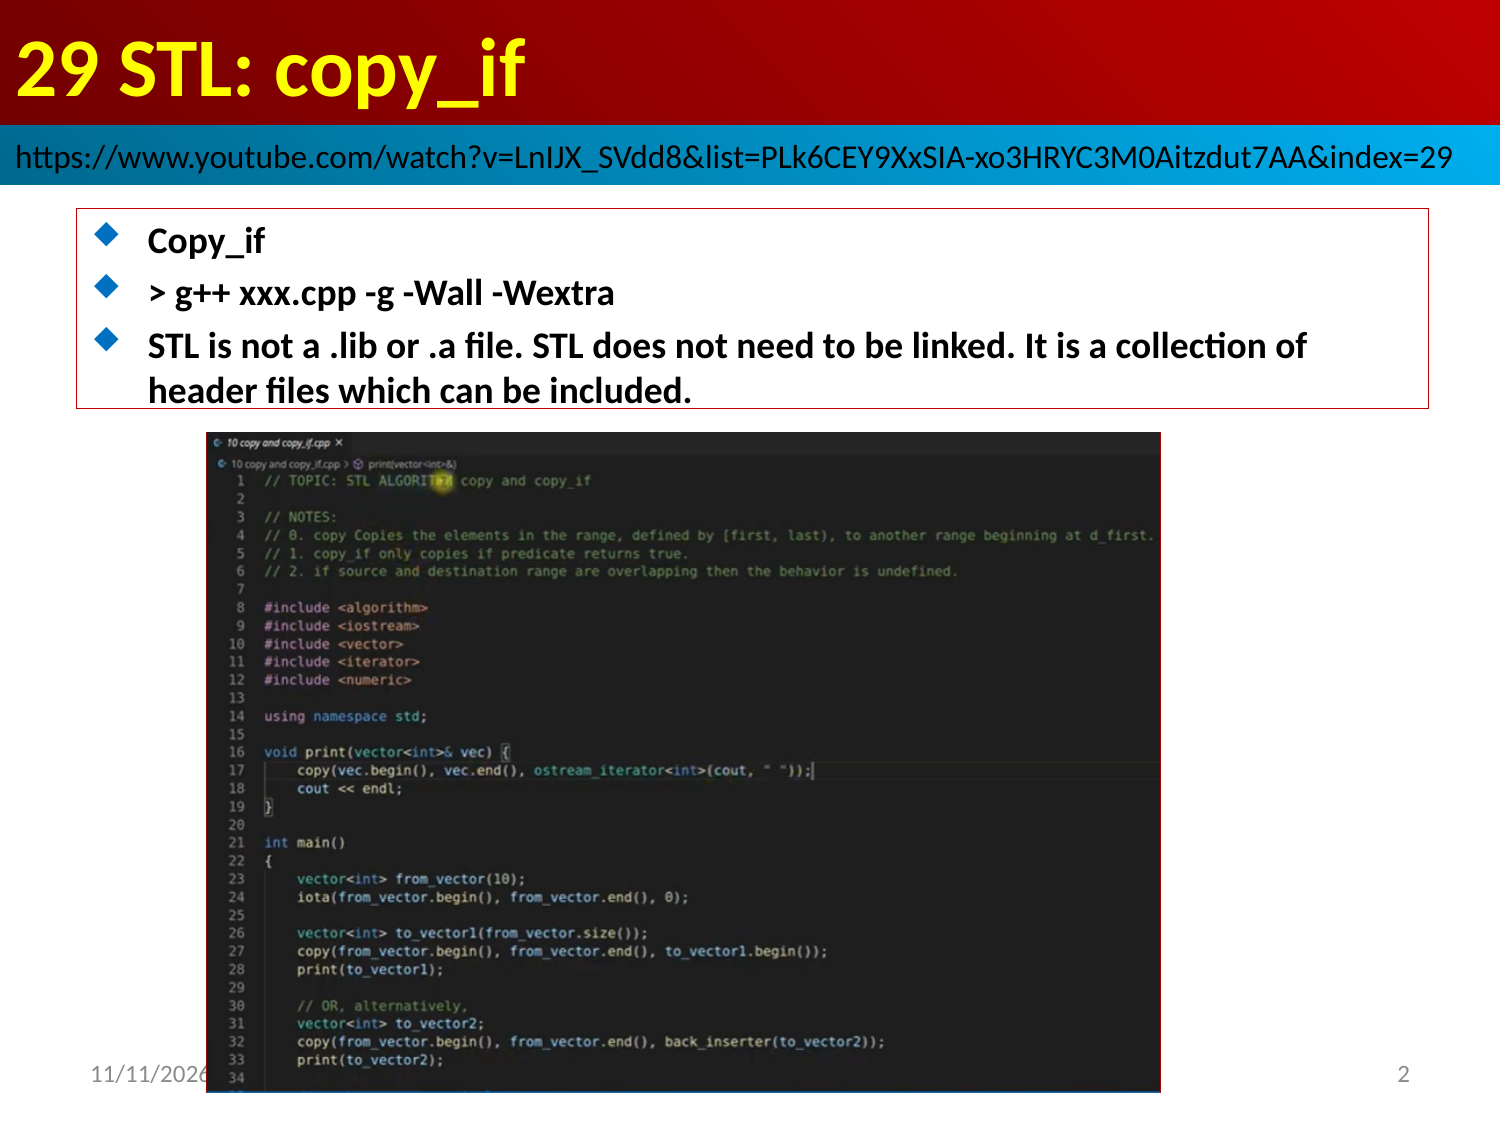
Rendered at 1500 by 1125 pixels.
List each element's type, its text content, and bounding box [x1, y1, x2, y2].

slide_number 2 [1074, 1042, 1425, 1103]
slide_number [75, 1042, 425, 1103]
subtitle Copy_if > g++ xxx.cpp -g -Wall -Wextra STL is not a .lib or .a file. STL does not need to be linked. It is a collection of header files which can be included. [76, 208, 1429, 409]
title 29 STL: copy_if [0, 0, 1500, 125]
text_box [206, 432, 1161, 1093]
text_box https://www.youtube.com/watch?v=LnIJX_SVdd8&list=PLk6CEY9XxSIA-xo3HRYC3M0Aitzdut7AA&index=29 [0, 125, 1500, 185]
